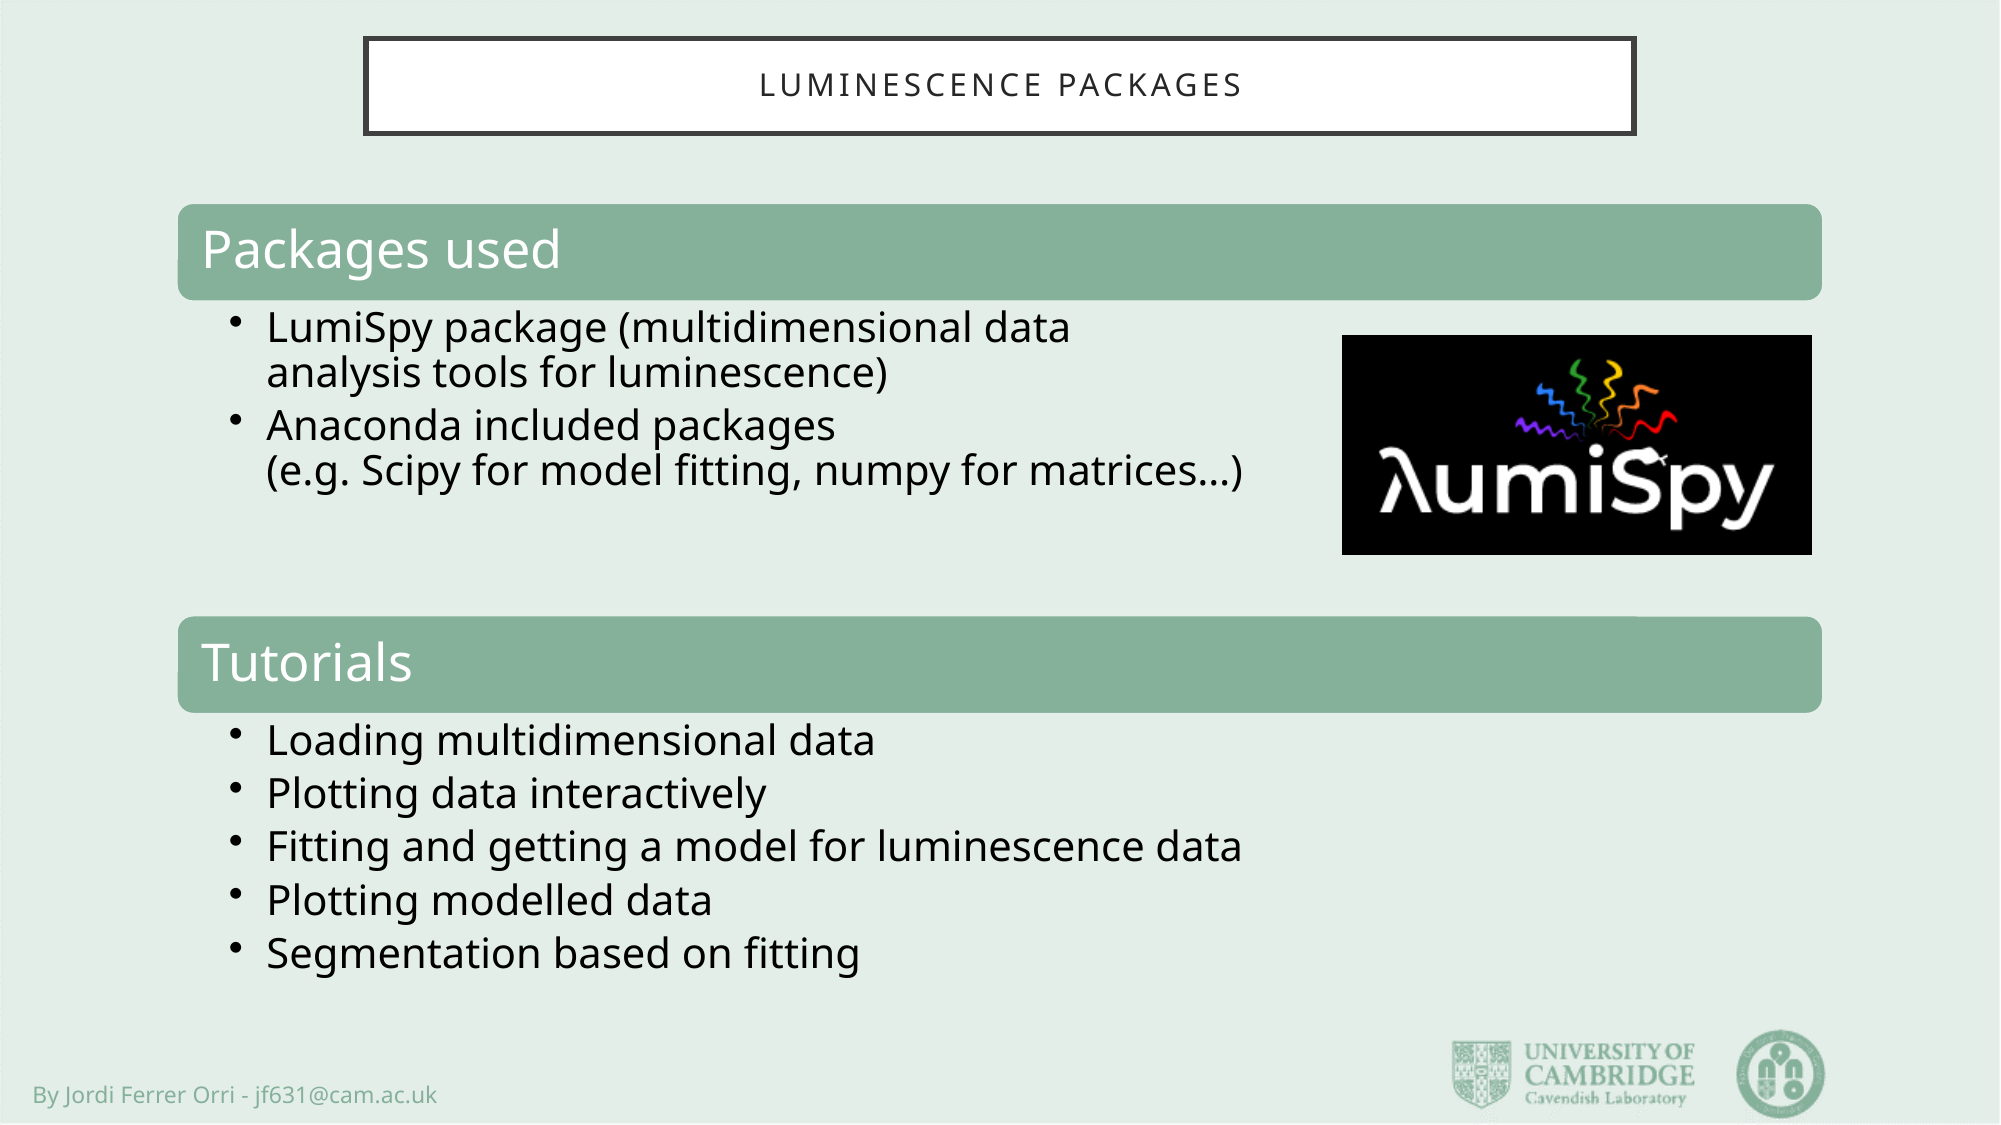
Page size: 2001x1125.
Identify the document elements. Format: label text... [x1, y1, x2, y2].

picture [0, 0, 2001, 1125]
title Luminescence packages [363, 36, 1637, 136]
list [176, 199, 1824, 998]
